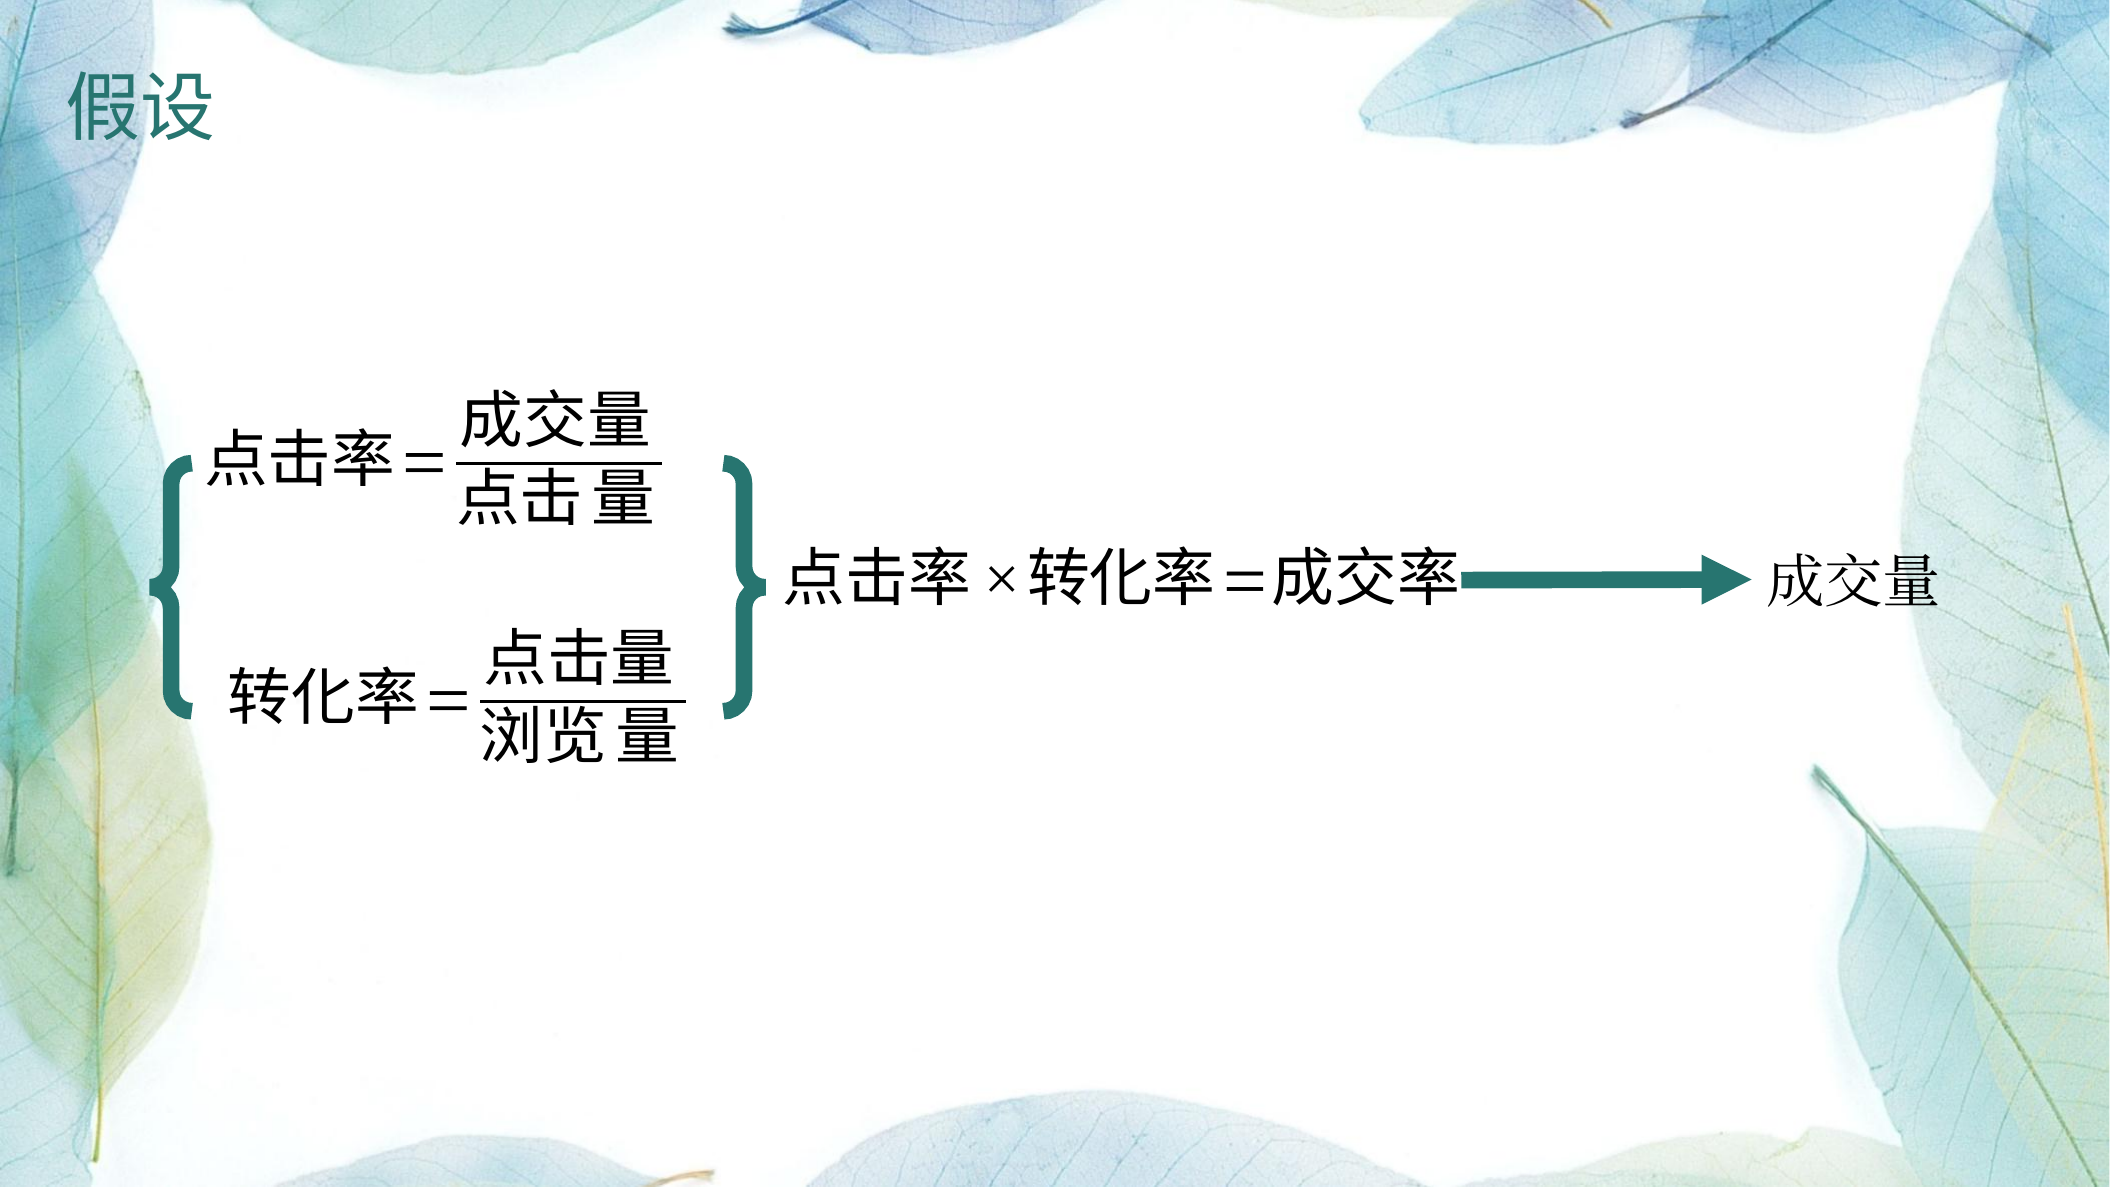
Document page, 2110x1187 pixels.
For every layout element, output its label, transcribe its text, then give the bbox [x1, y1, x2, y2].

picture [0, 0, 2110, 1187]
text_box 假设 [50, 7, 583, 157]
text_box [150, 387, 1752, 774]
text_box 成交量 [1752, 537, 2059, 622]
